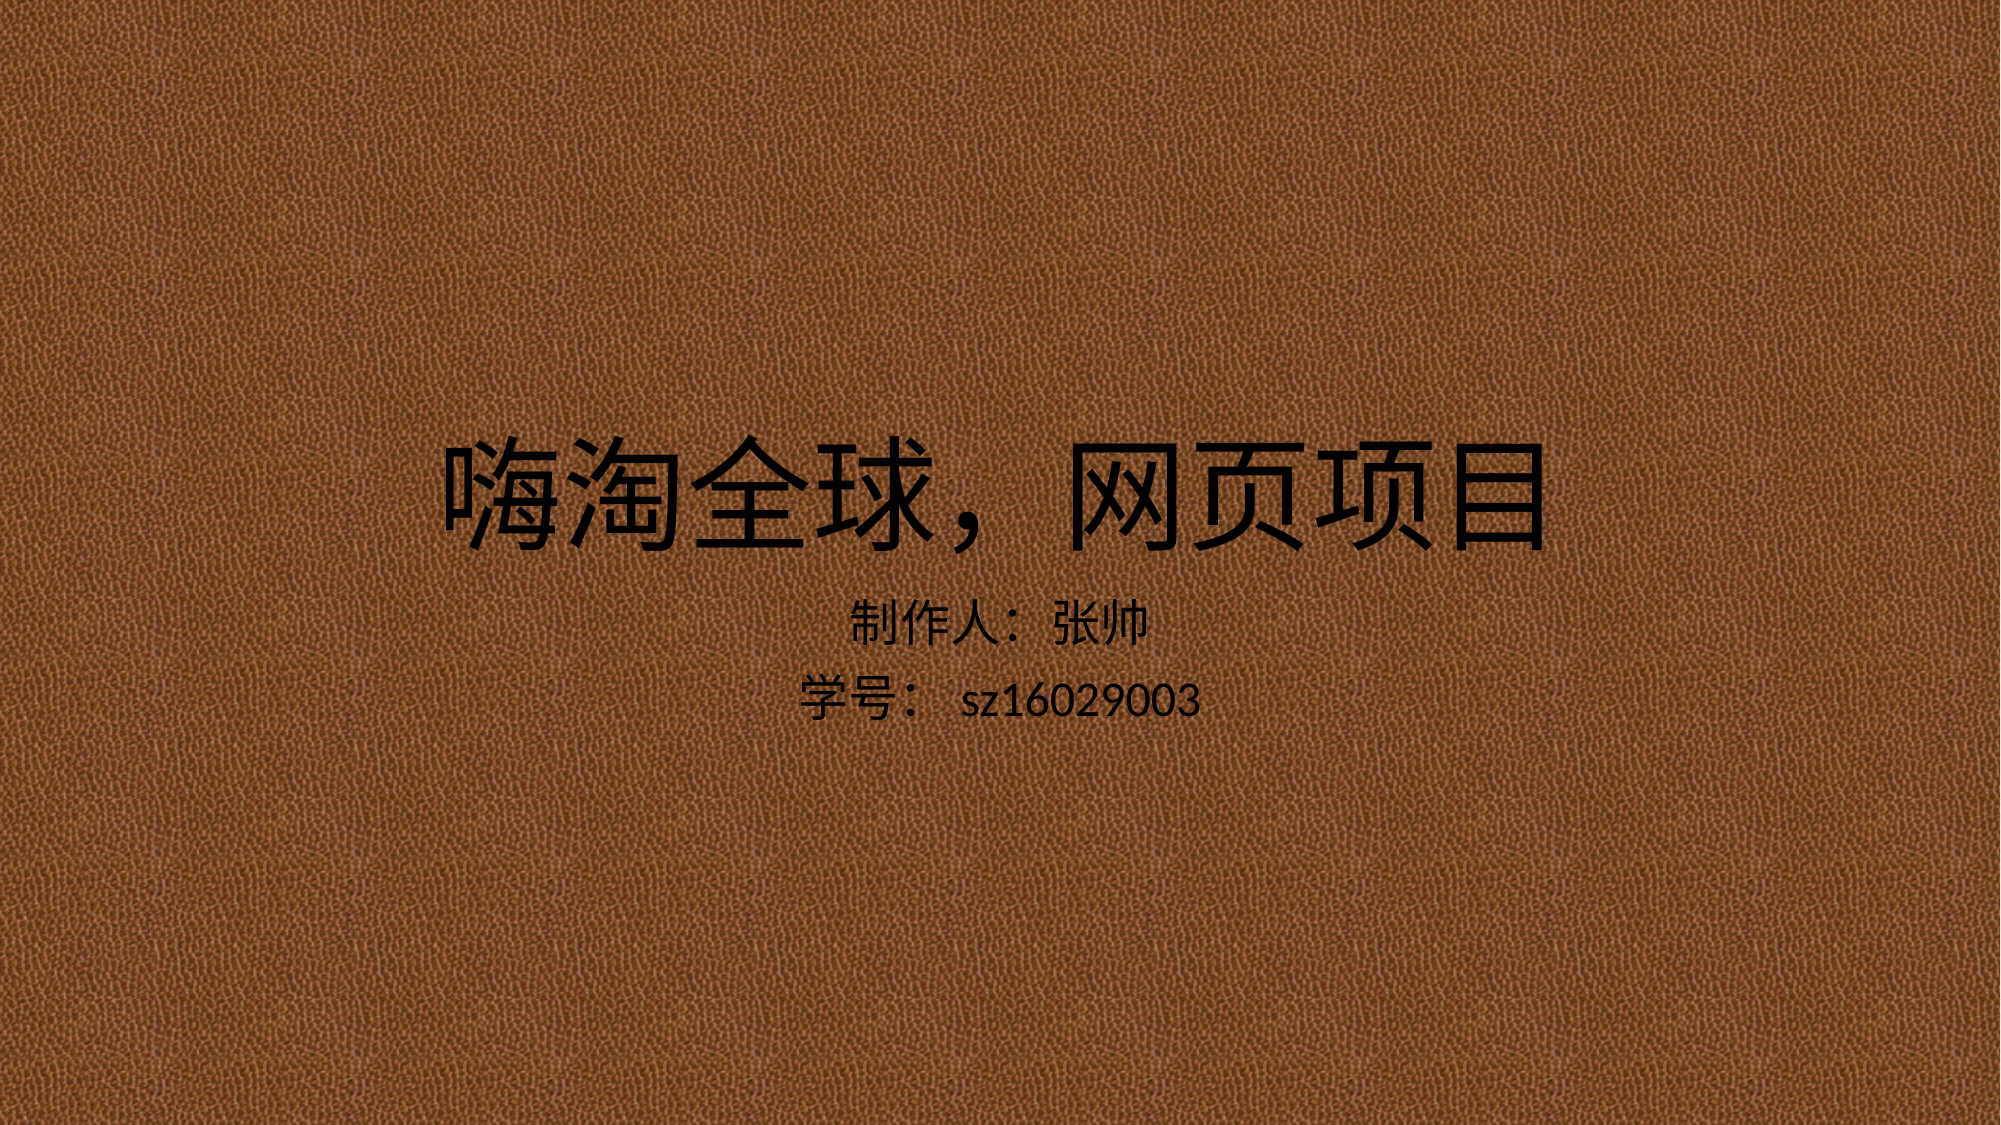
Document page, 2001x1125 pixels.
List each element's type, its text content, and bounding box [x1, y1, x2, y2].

title 嗨淘全球，网页项目 [249, 184, 1750, 576]
picture [0, 0, 2001, 1125]
subtitle 制作人：张帅 学号：sz16029003 [249, 590, 1750, 863]
